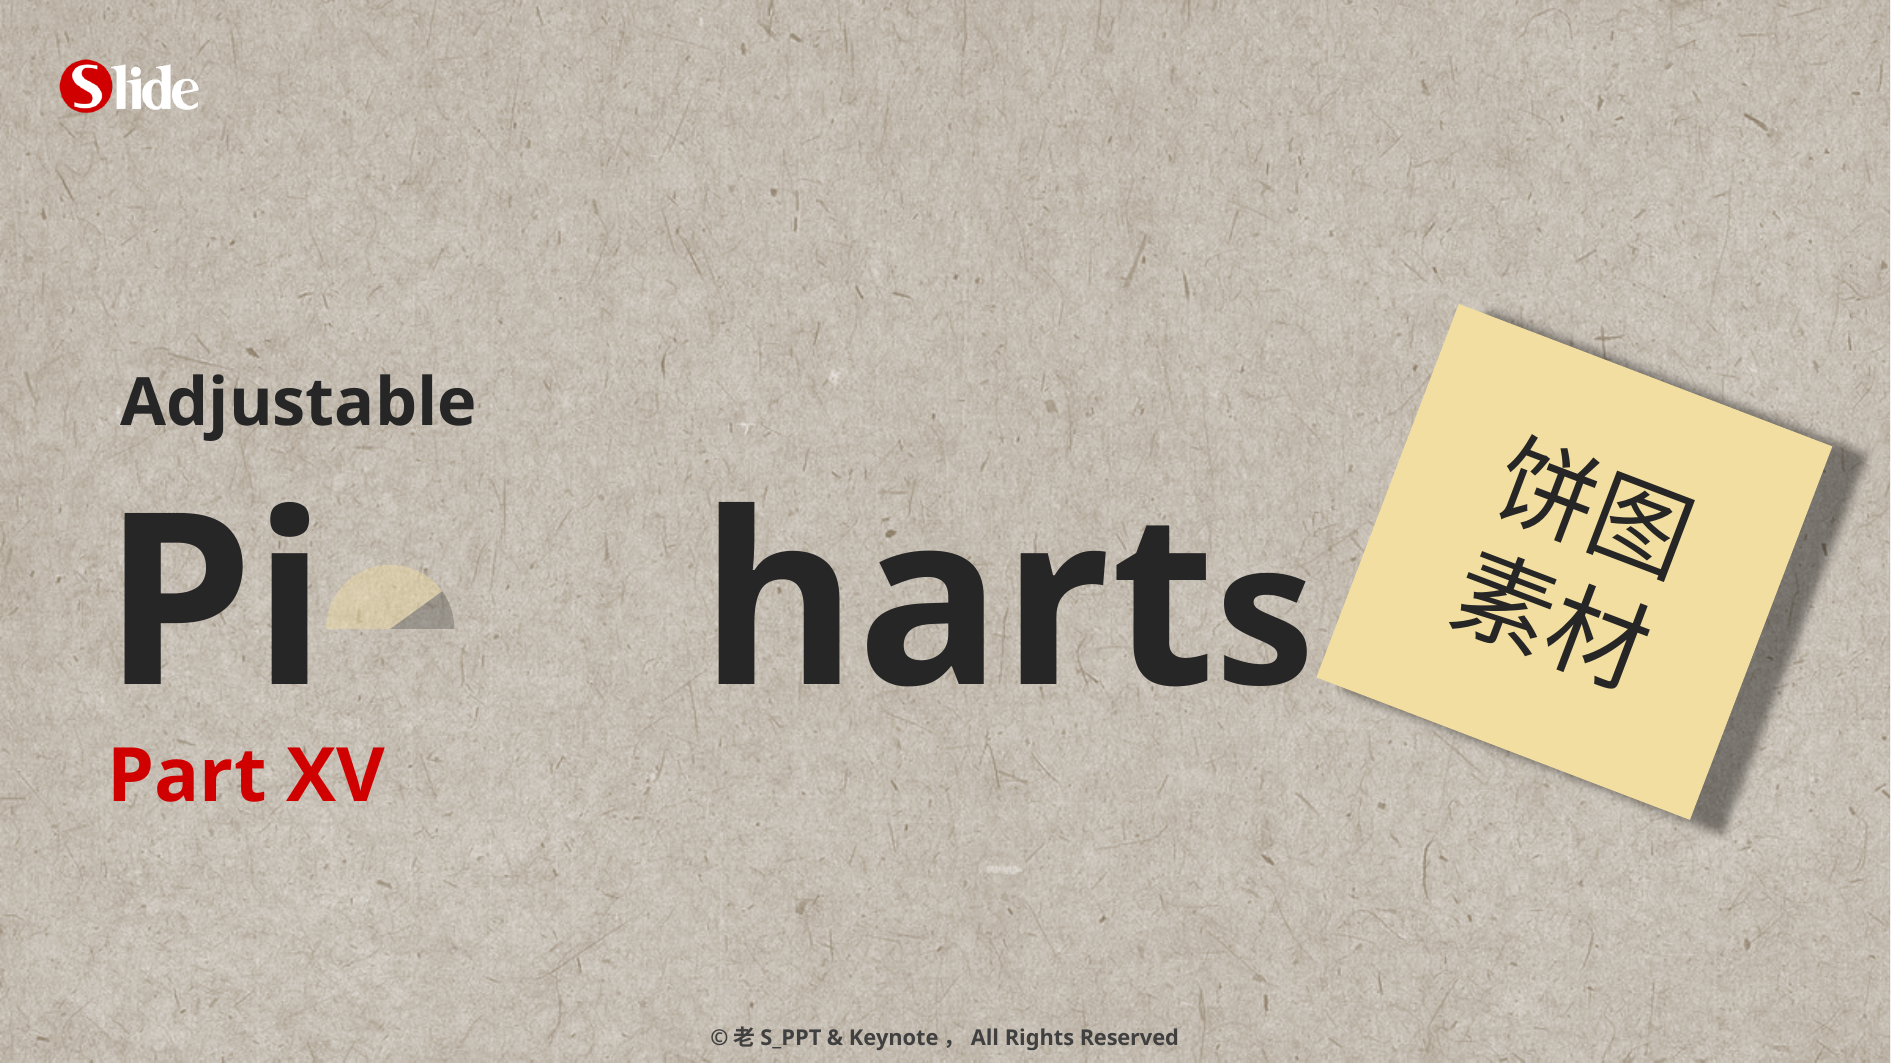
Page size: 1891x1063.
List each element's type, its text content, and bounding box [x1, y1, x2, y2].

text_box Part XV [93, 718, 400, 824]
chart [590, 504, 795, 698]
title Adjustable Pi harts [88, 318, 1346, 745]
chart [320, 564, 460, 694]
subtitle 饼图 素材 [1346, 303, 1833, 820]
picture [59, 59, 199, 113]
